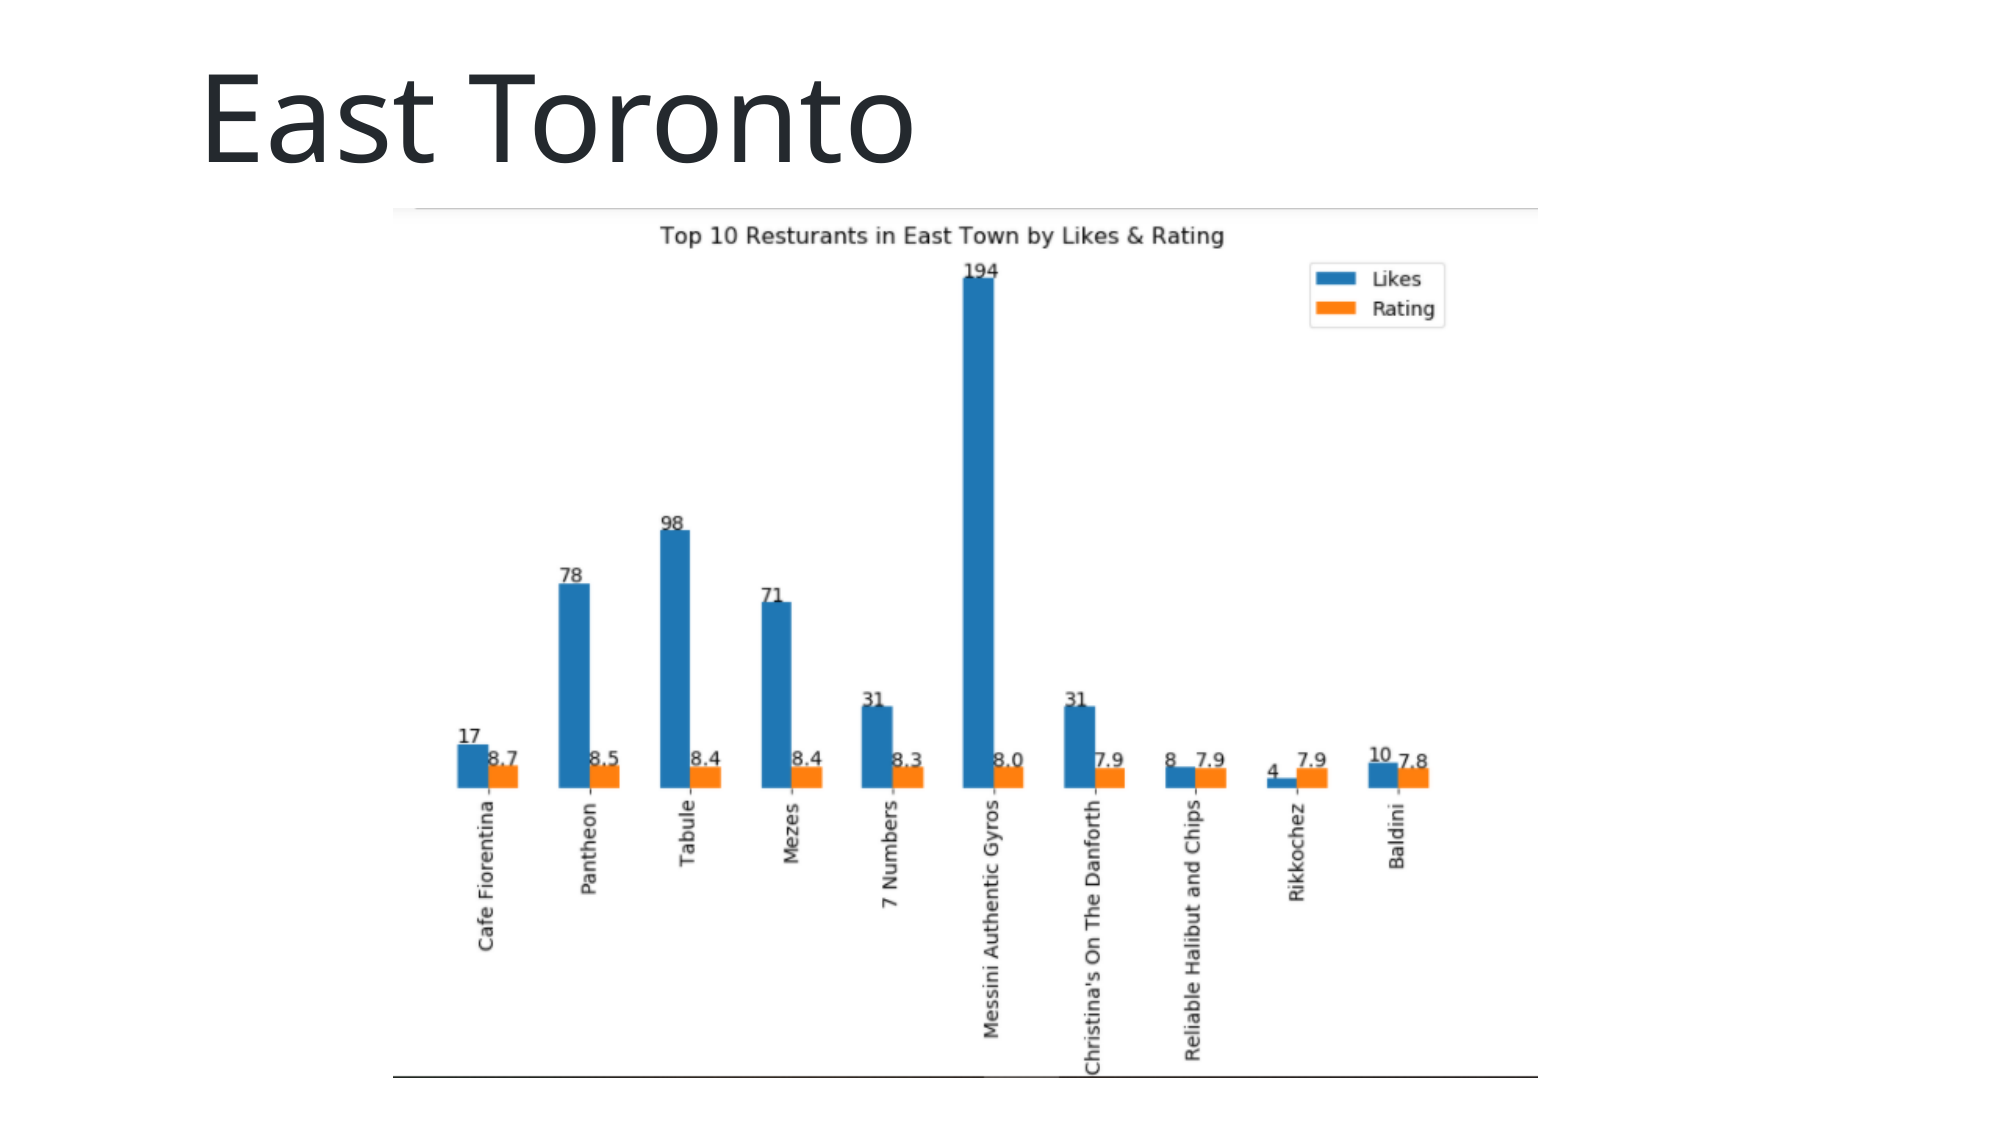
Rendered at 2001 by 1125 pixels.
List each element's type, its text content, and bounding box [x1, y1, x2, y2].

picture [393, 208, 1538, 1078]
title East Toronto [182, 47, 1942, 197]
